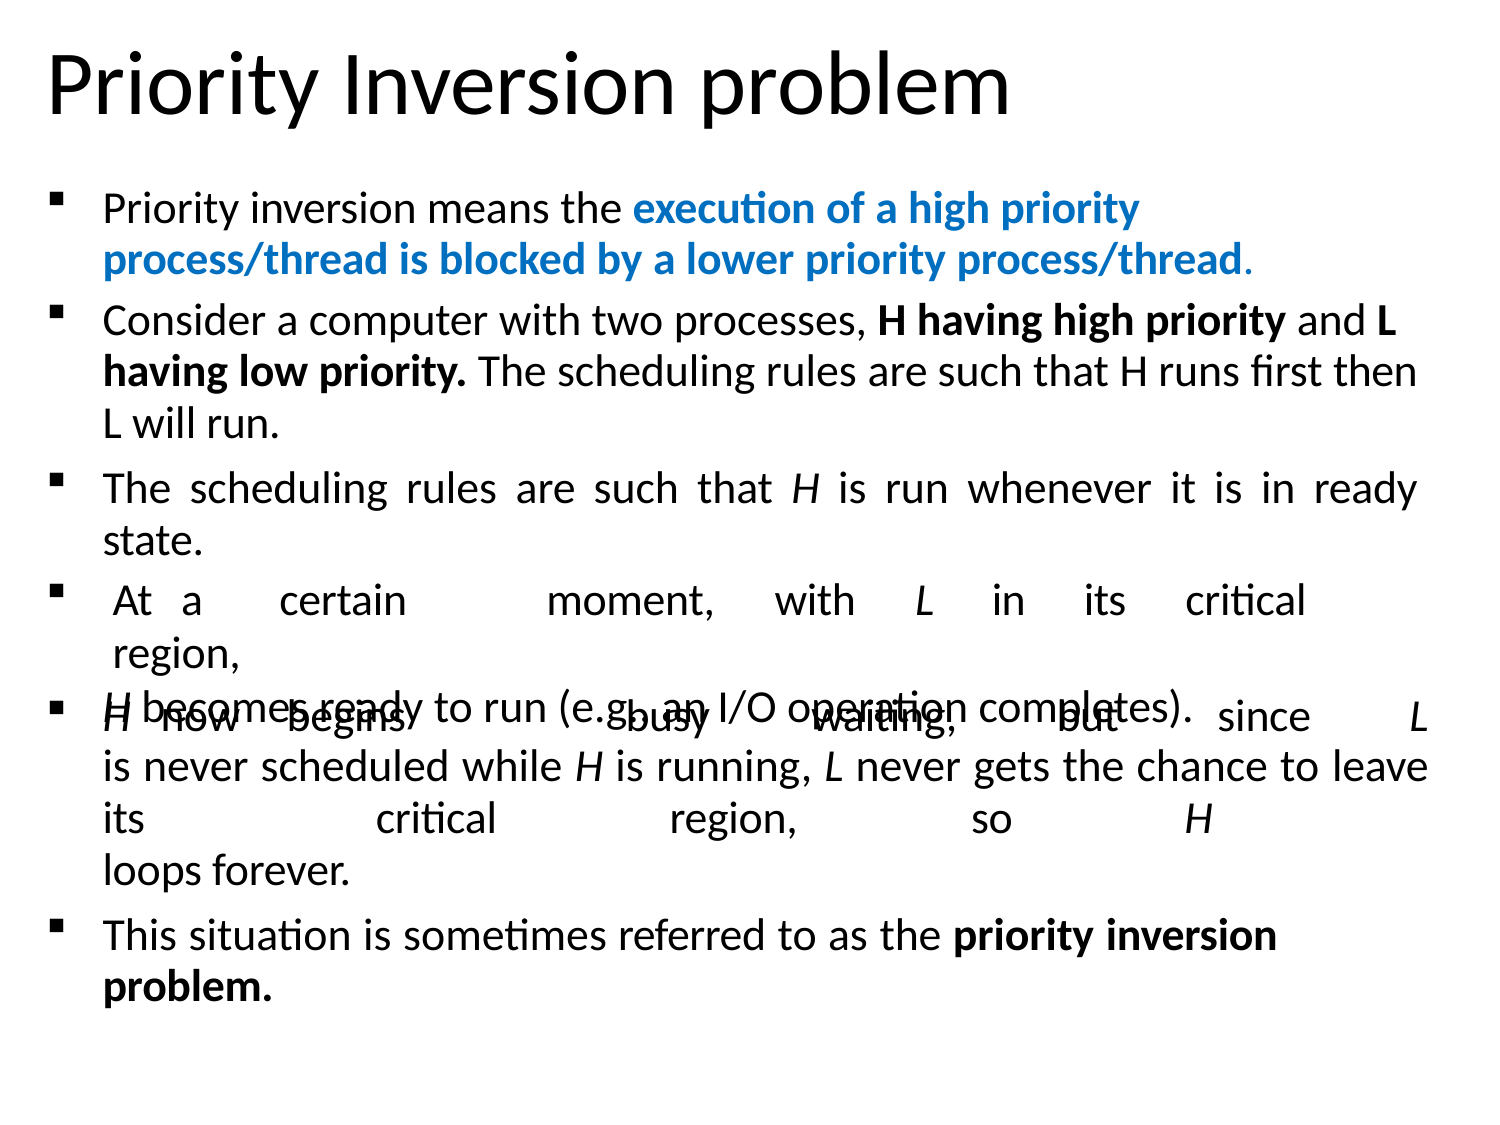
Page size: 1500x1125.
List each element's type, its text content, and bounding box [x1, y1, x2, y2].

text_box Priority inversion means the execution of a high priority process/thread is blocked by a lower priority process/thread. Consider a computer with two processes, H having high priority and L having low priority. The scheduling rules are such that H runs first then L will run. The scheduling rules are such that H is run whenever it is in ready state. At a certain moment, with L in its critical region, H becomes ready to run (e.g., an I/O operation completes). [44, 174, 1430, 732]
text_box is never scheduled while H is running, L never gets the chance to leave its critical region, so H loops forever. This situation is sometimes referred to as the priority inversion problem. [44, 735, 1430, 1011]
title Priority Inversion problem [44, 20, 1456, 211]
text_box busy waiting, but since L [623, 683, 1429, 735]
text_box H now begins [44, 683, 530, 735]
